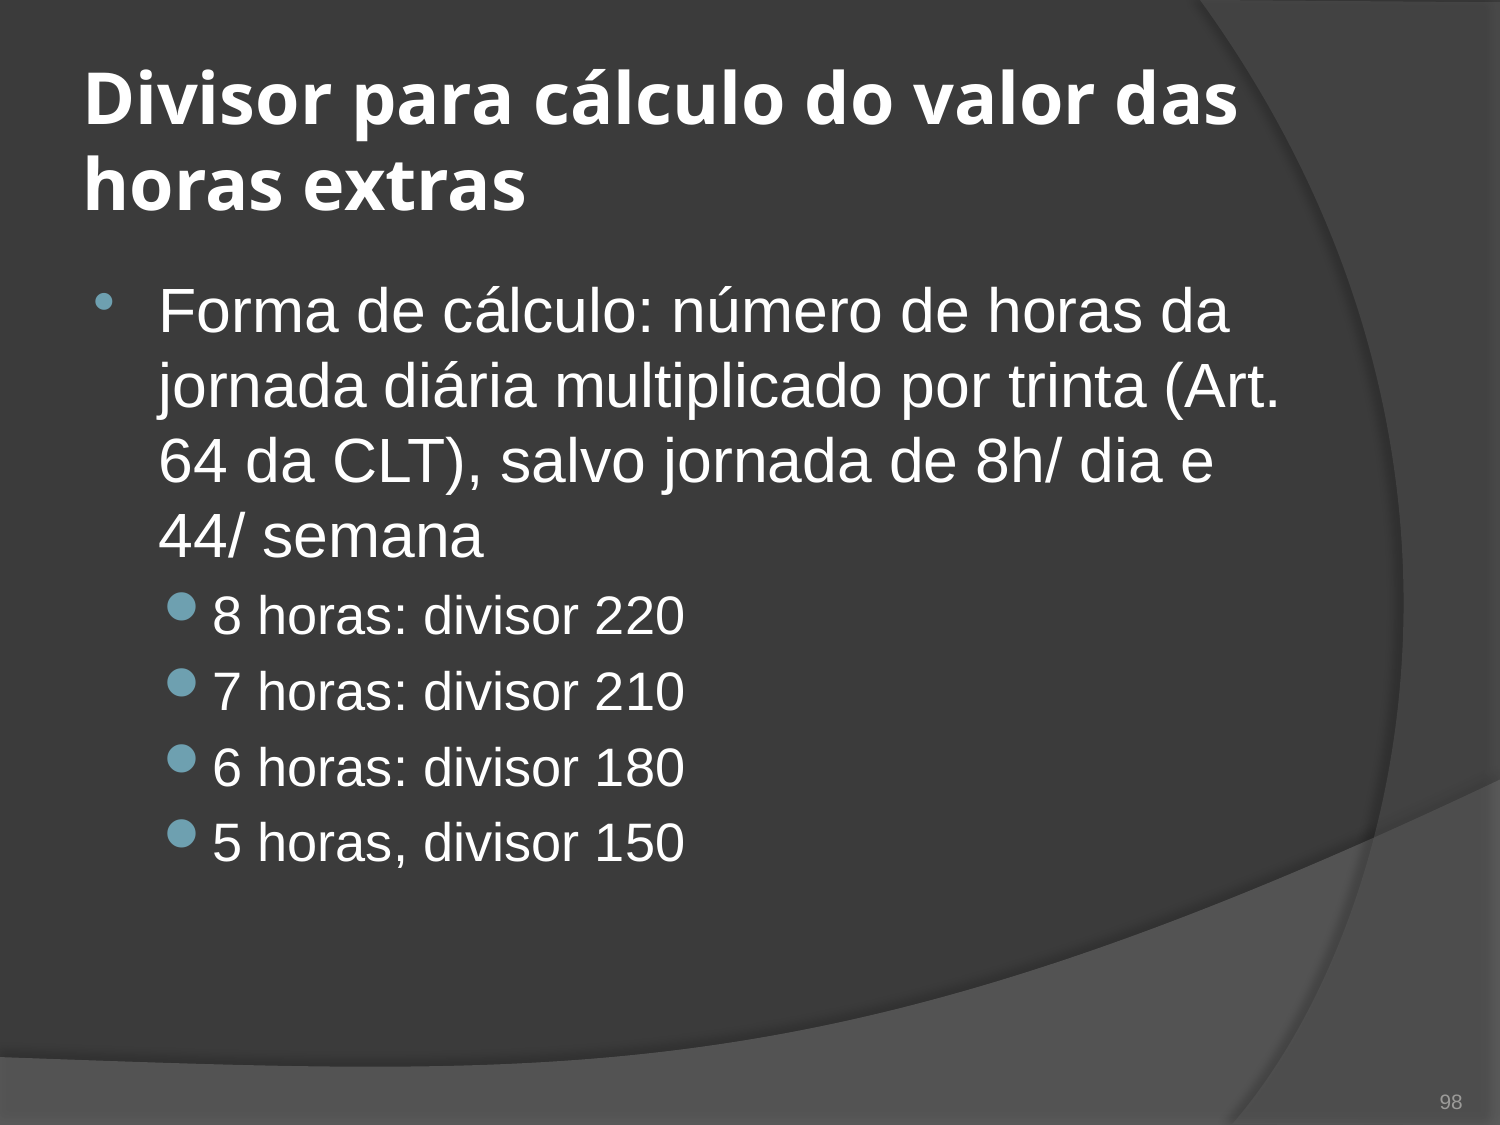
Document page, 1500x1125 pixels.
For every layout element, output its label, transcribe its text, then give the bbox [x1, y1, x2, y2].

list Forma de cálculo: número de horas da jornada diária multiplicado por trinta (Art. 64 da CLT), salvo jornada de 8h/ dia e 44/ semana 8 horas: divisor 220 7 horas: divisor 210 6 horas: divisor 180 5 horas, divisor 150 [75, 262, 1300, 1005]
slide_number 98 [1337, 1053, 1463, 1114]
title Divisor para cálculo do valor das horas extras [75, 45, 1300, 233]
